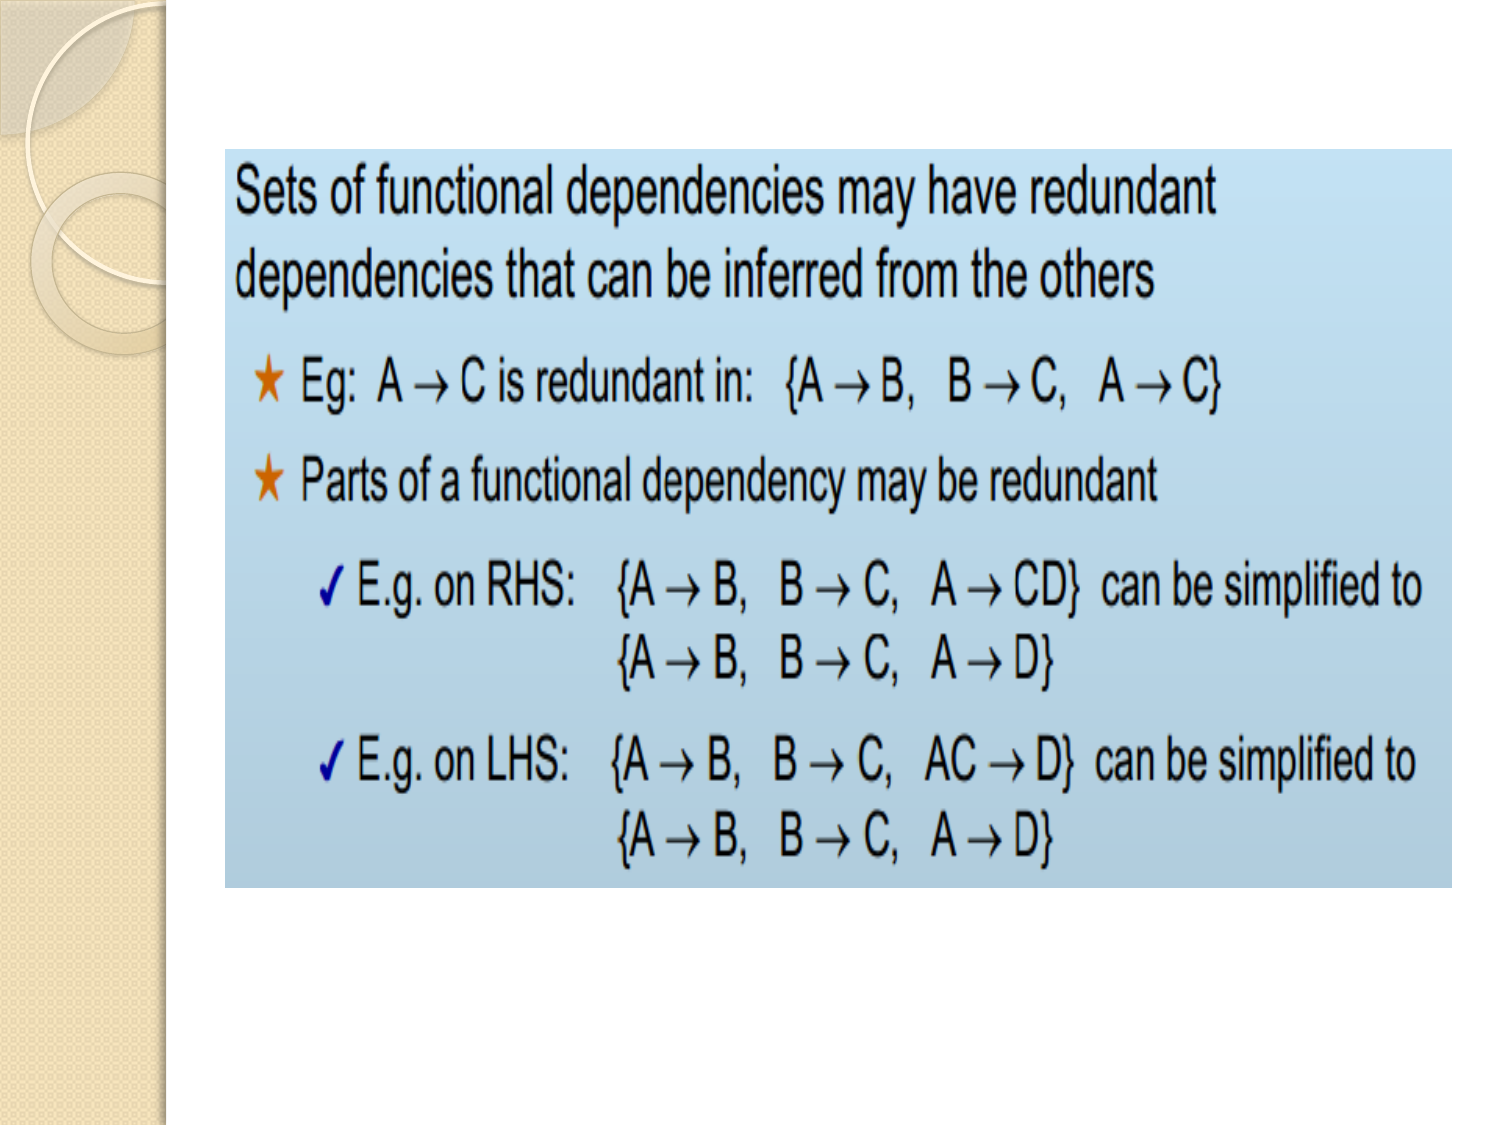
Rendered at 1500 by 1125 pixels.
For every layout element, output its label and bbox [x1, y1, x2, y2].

picture [224, 149, 1452, 888]
